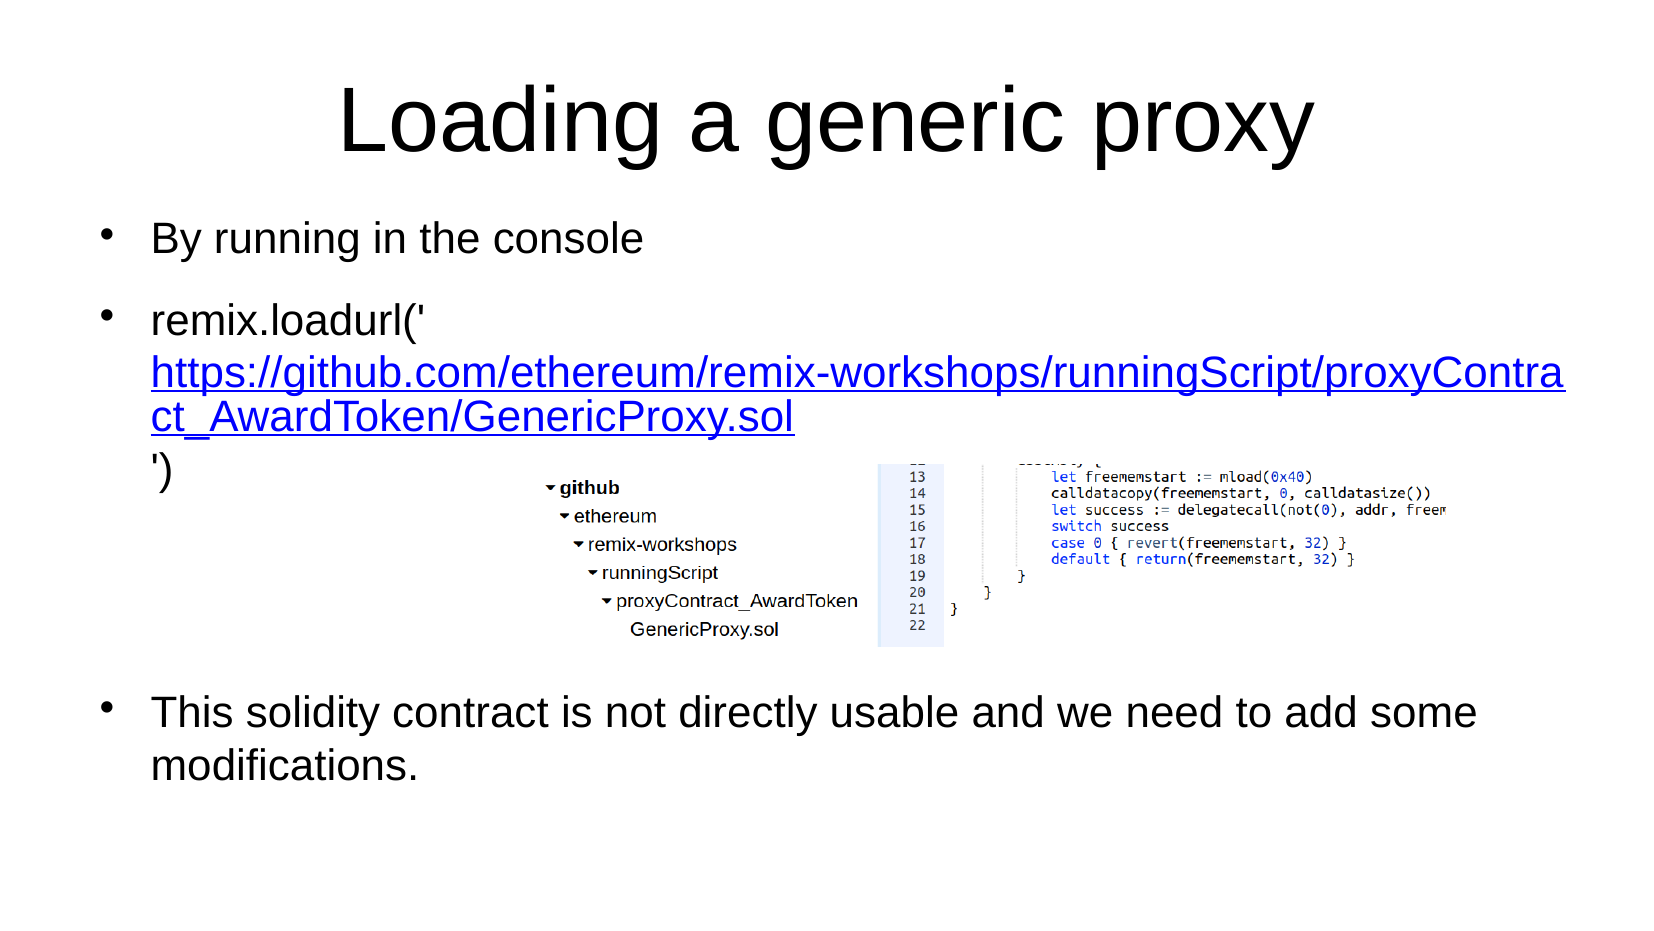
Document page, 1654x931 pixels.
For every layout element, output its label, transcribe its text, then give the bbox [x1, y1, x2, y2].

text_box Loading a generic proxy [82, 37, 1571, 193]
picture [539, 464, 1447, 647]
text_box By running in the console remix.loadurl('https://github.com/ethereum/remix-workshops/runningScript/proxyContract_AwardToken/GenericProxy.sol') This solidity contract is not directly usable and we need to add some modifications. [82, 209, 1571, 750]
